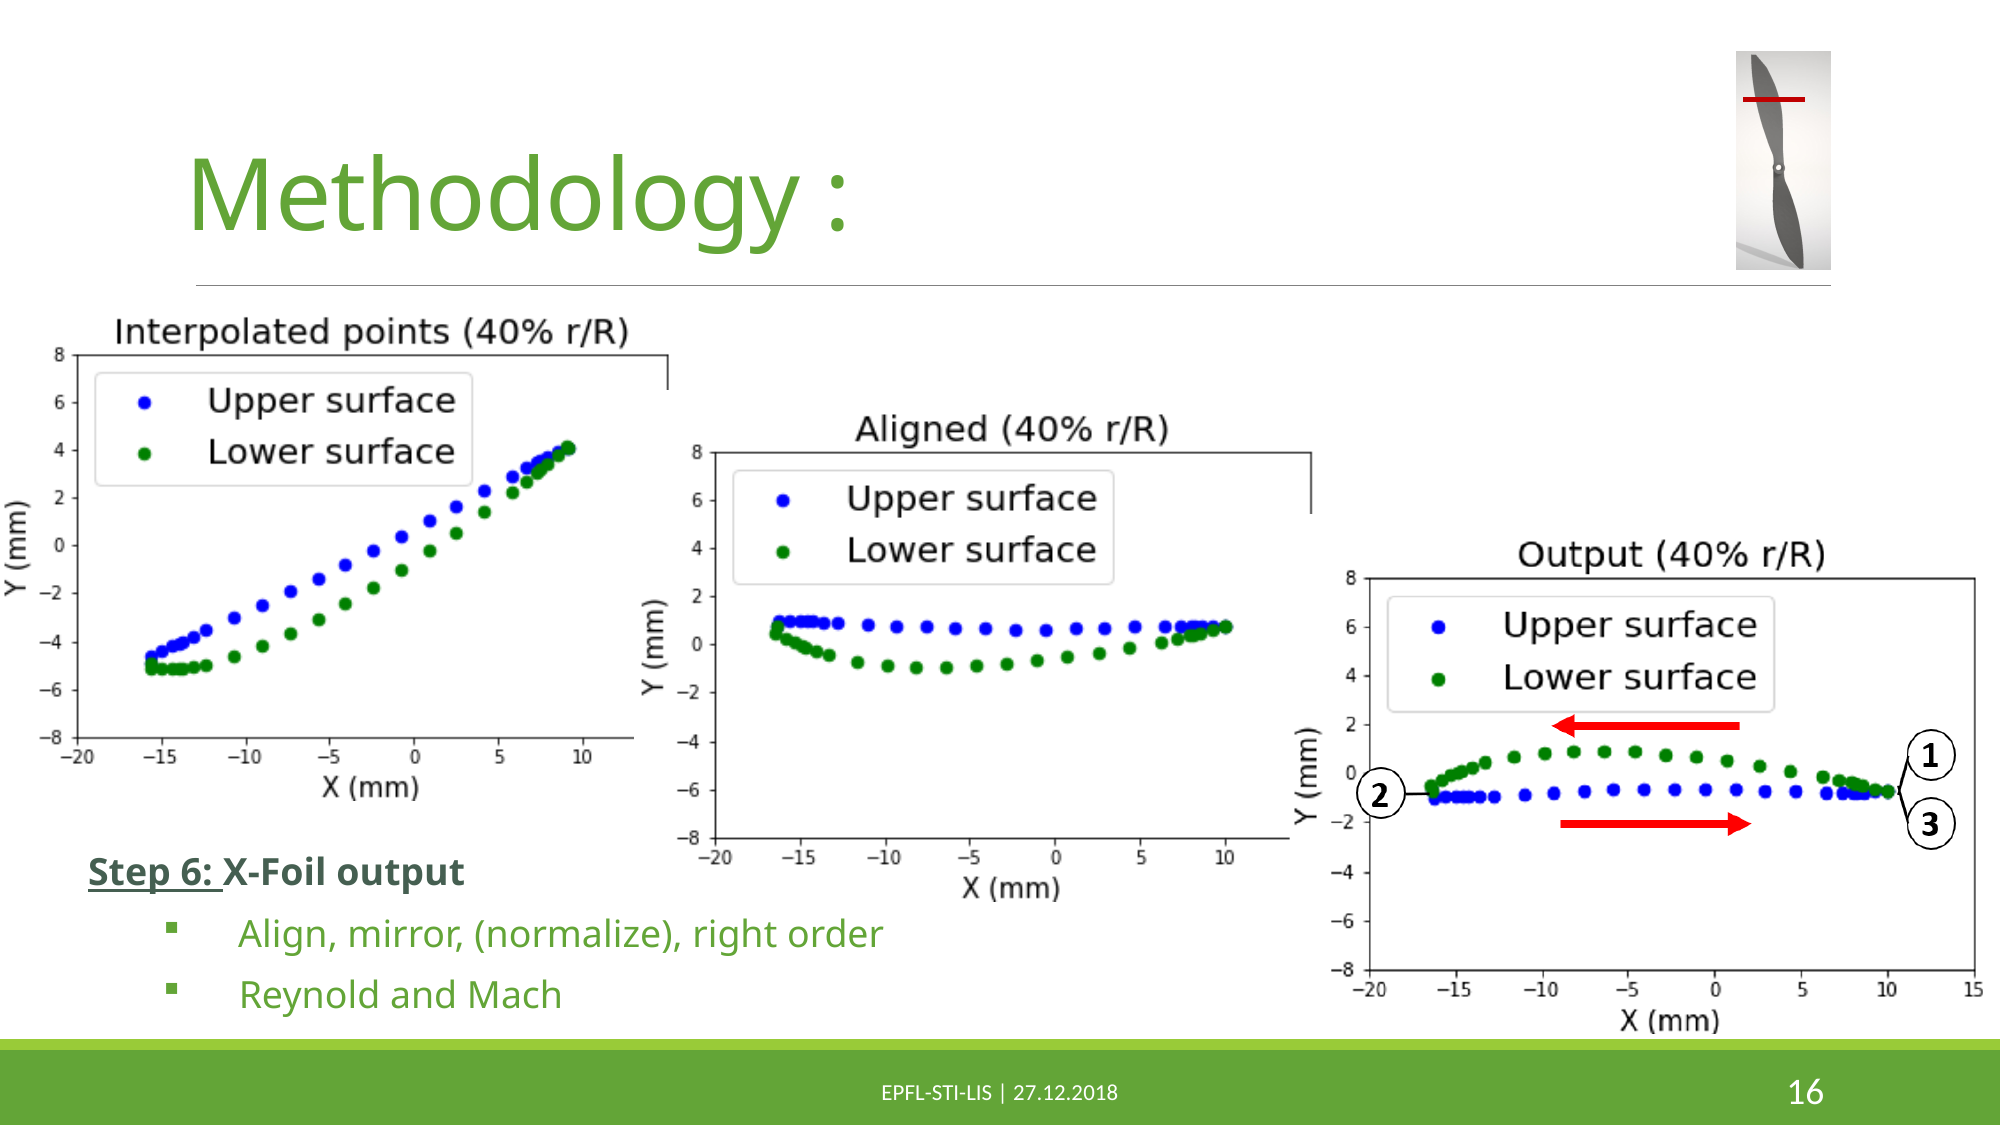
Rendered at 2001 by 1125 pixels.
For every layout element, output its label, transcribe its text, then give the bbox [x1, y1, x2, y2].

footer EPFL-STI-LIS | 27.12.2018 [604, 1061, 1396, 1122]
text_box Step 6: X-Foil output Align, mirror, (normalize), right order Reynold and Mach [73, 846, 1111, 1024]
slide_number 16 [1624, 1059, 1840, 1120]
title Methodology : [170, 107, 1732, 259]
picture [0, 293, 1989, 1035]
picture [1735, 51, 1832, 271]
